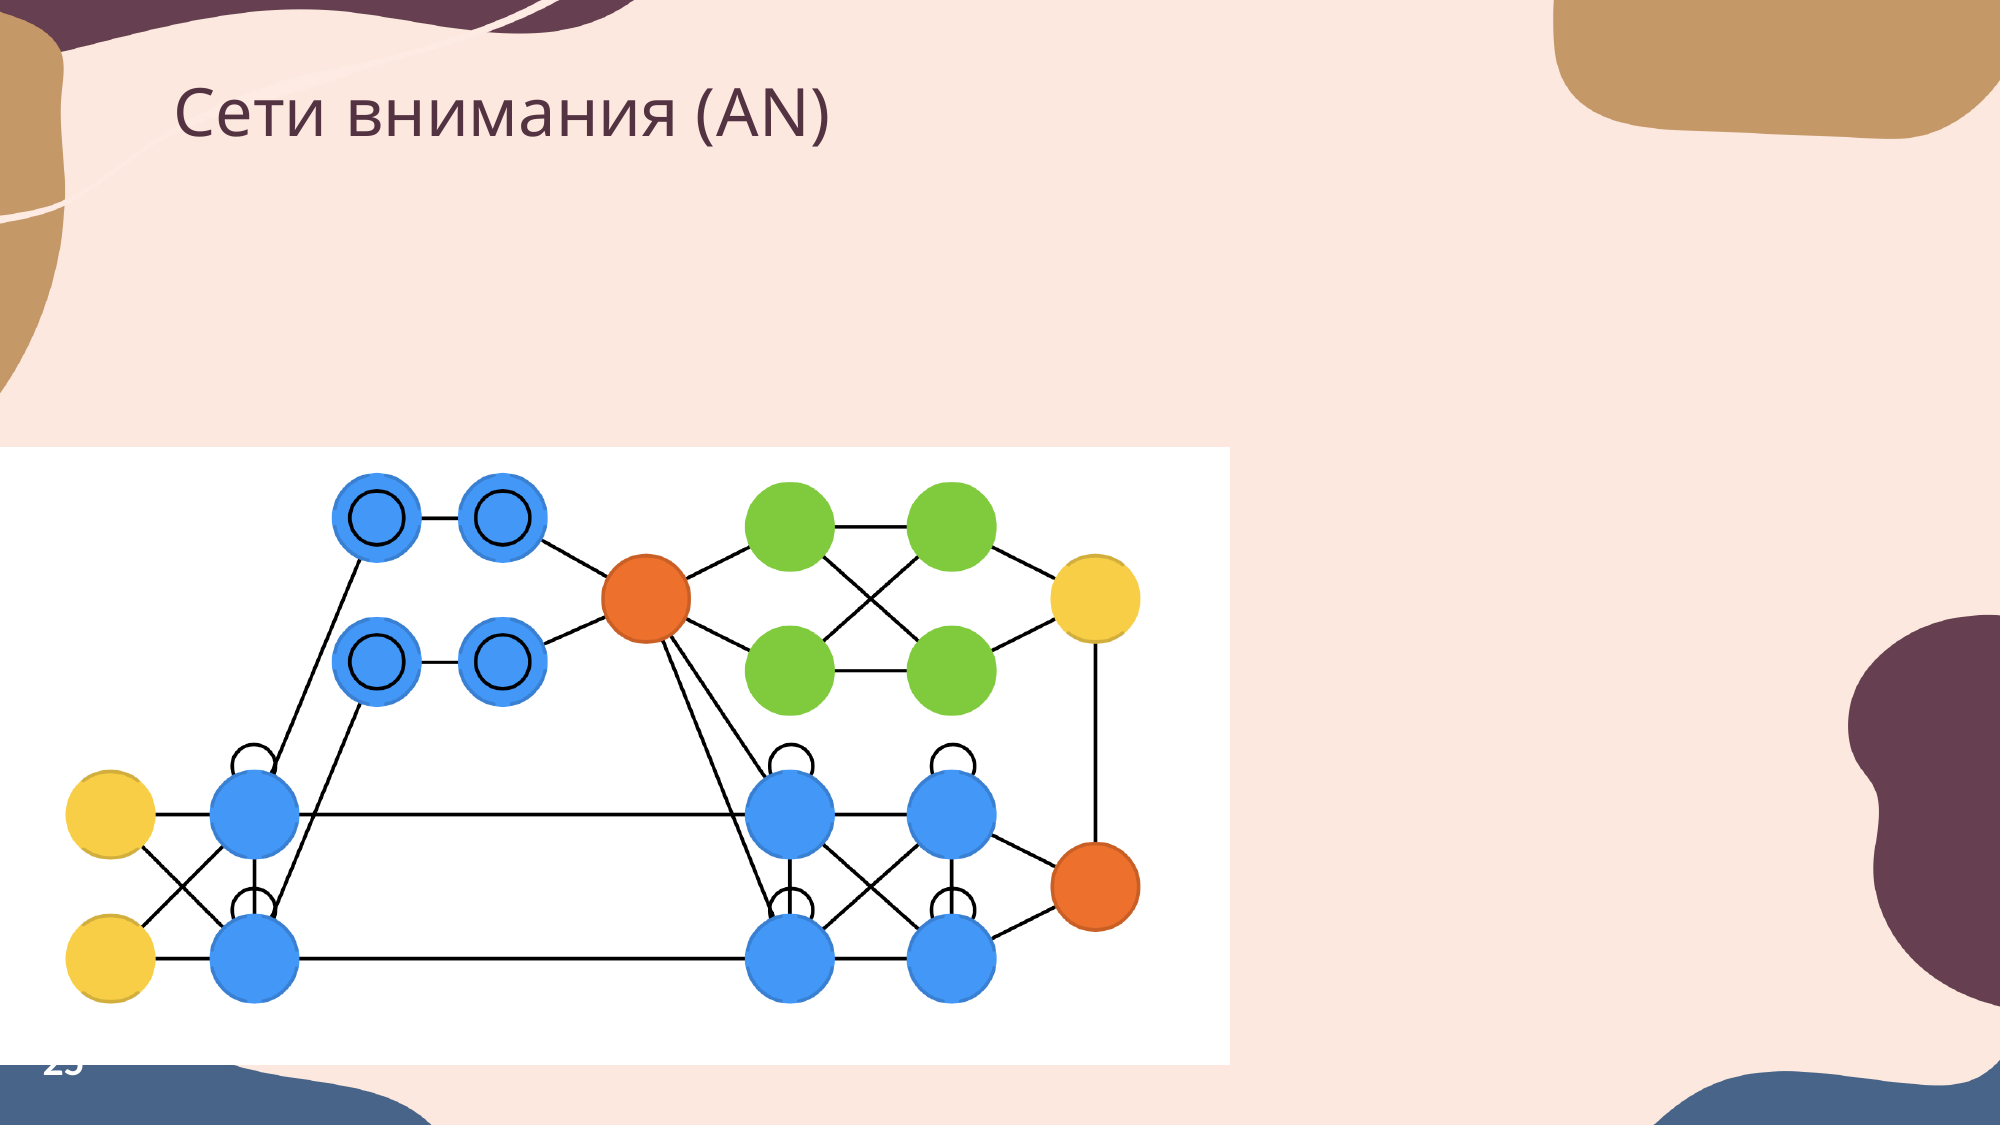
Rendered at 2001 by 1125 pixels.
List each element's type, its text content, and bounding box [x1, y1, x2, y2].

title Сети внимания (AN) [158, 59, 1941, 170]
slide_number 25 [19, 1065, 100, 1105]
picture [0, 0, 2000, 1125]
